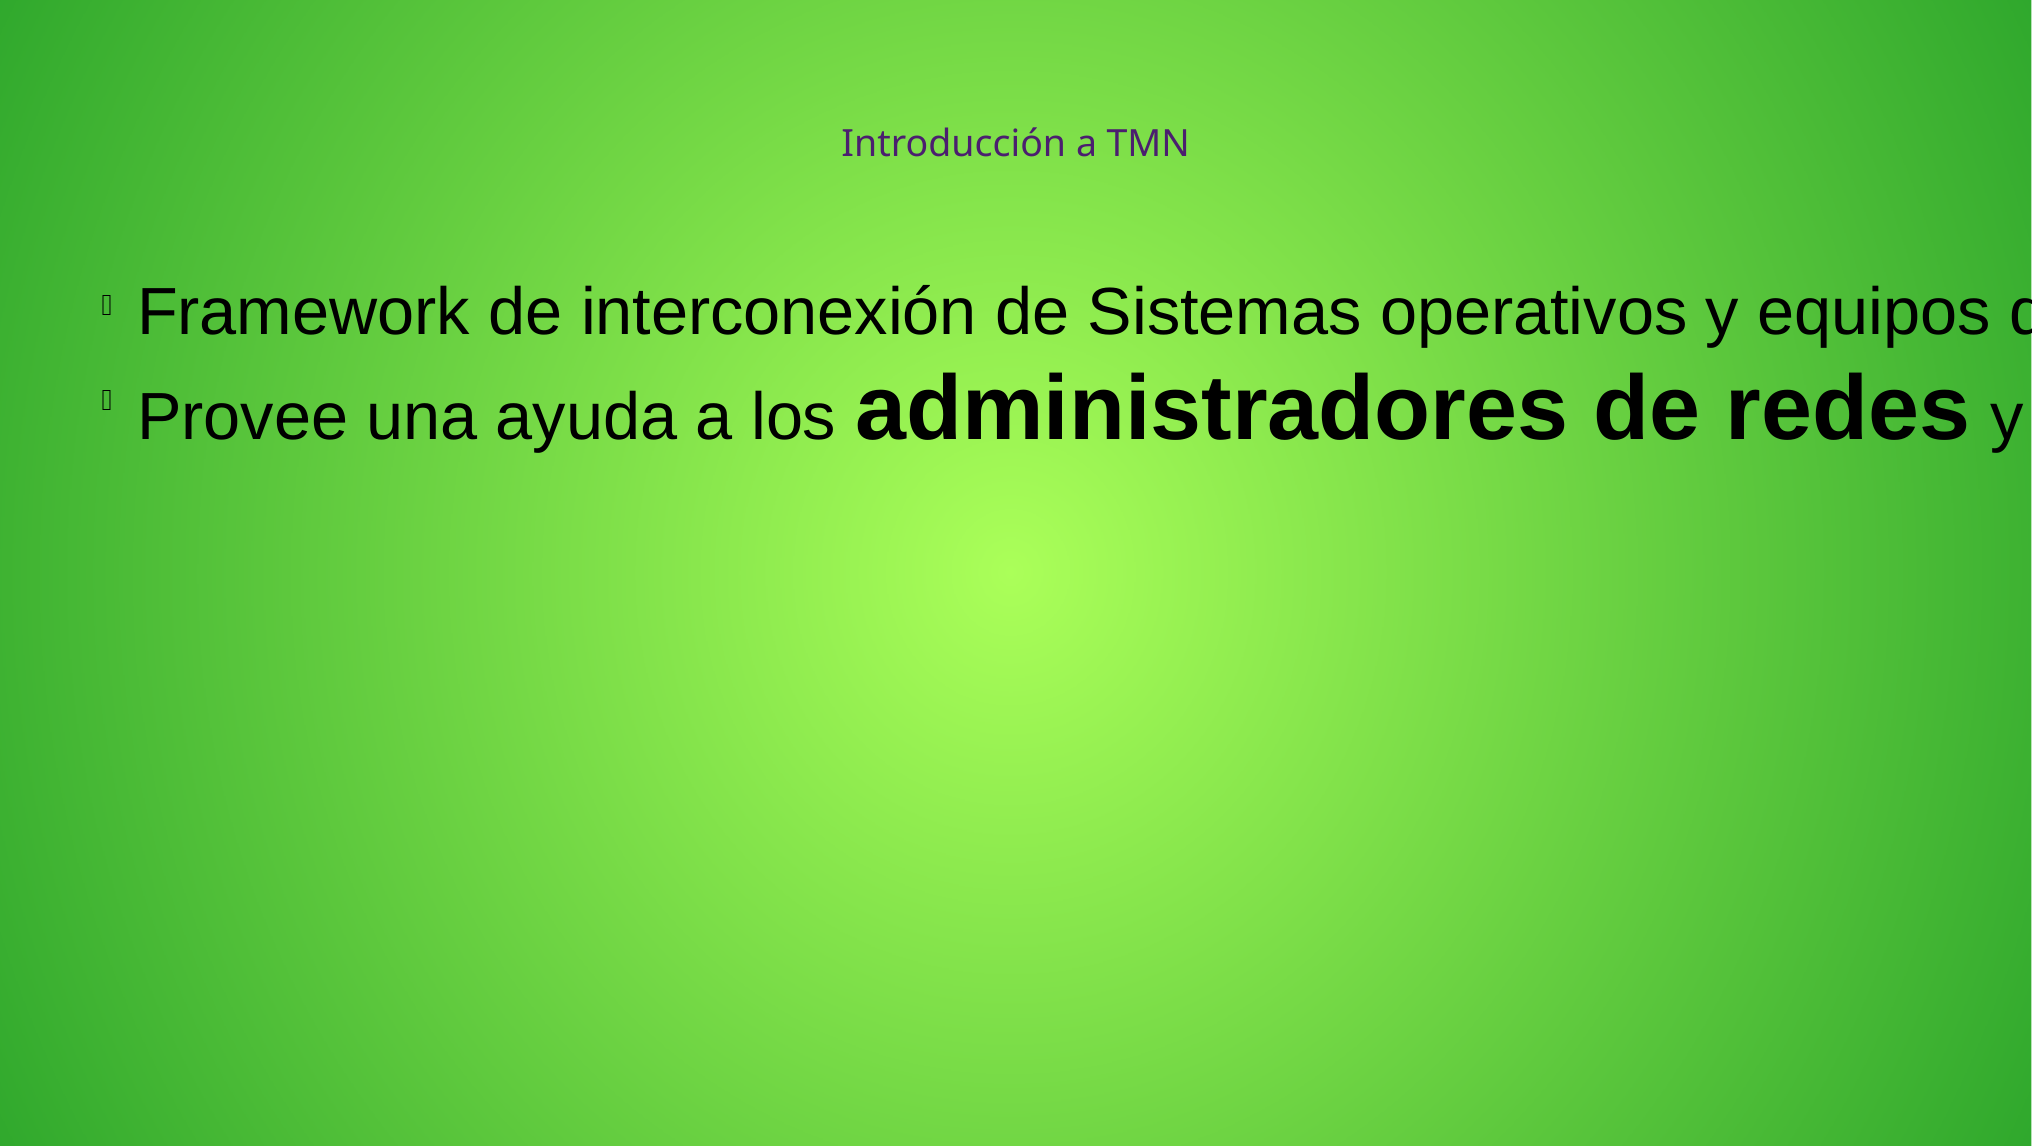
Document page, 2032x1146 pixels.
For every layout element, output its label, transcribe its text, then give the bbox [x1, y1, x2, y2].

text_box Framework de interconexión de Sistemas operativos y equipos de telecomunicación Provee una ayuda a los administradores de redes y servicios. [101, 268, 1930, 1025]
text_box Introducción a TMN [101, 45, 1930, 237]
picture [0, 0, 2032, 1146]
